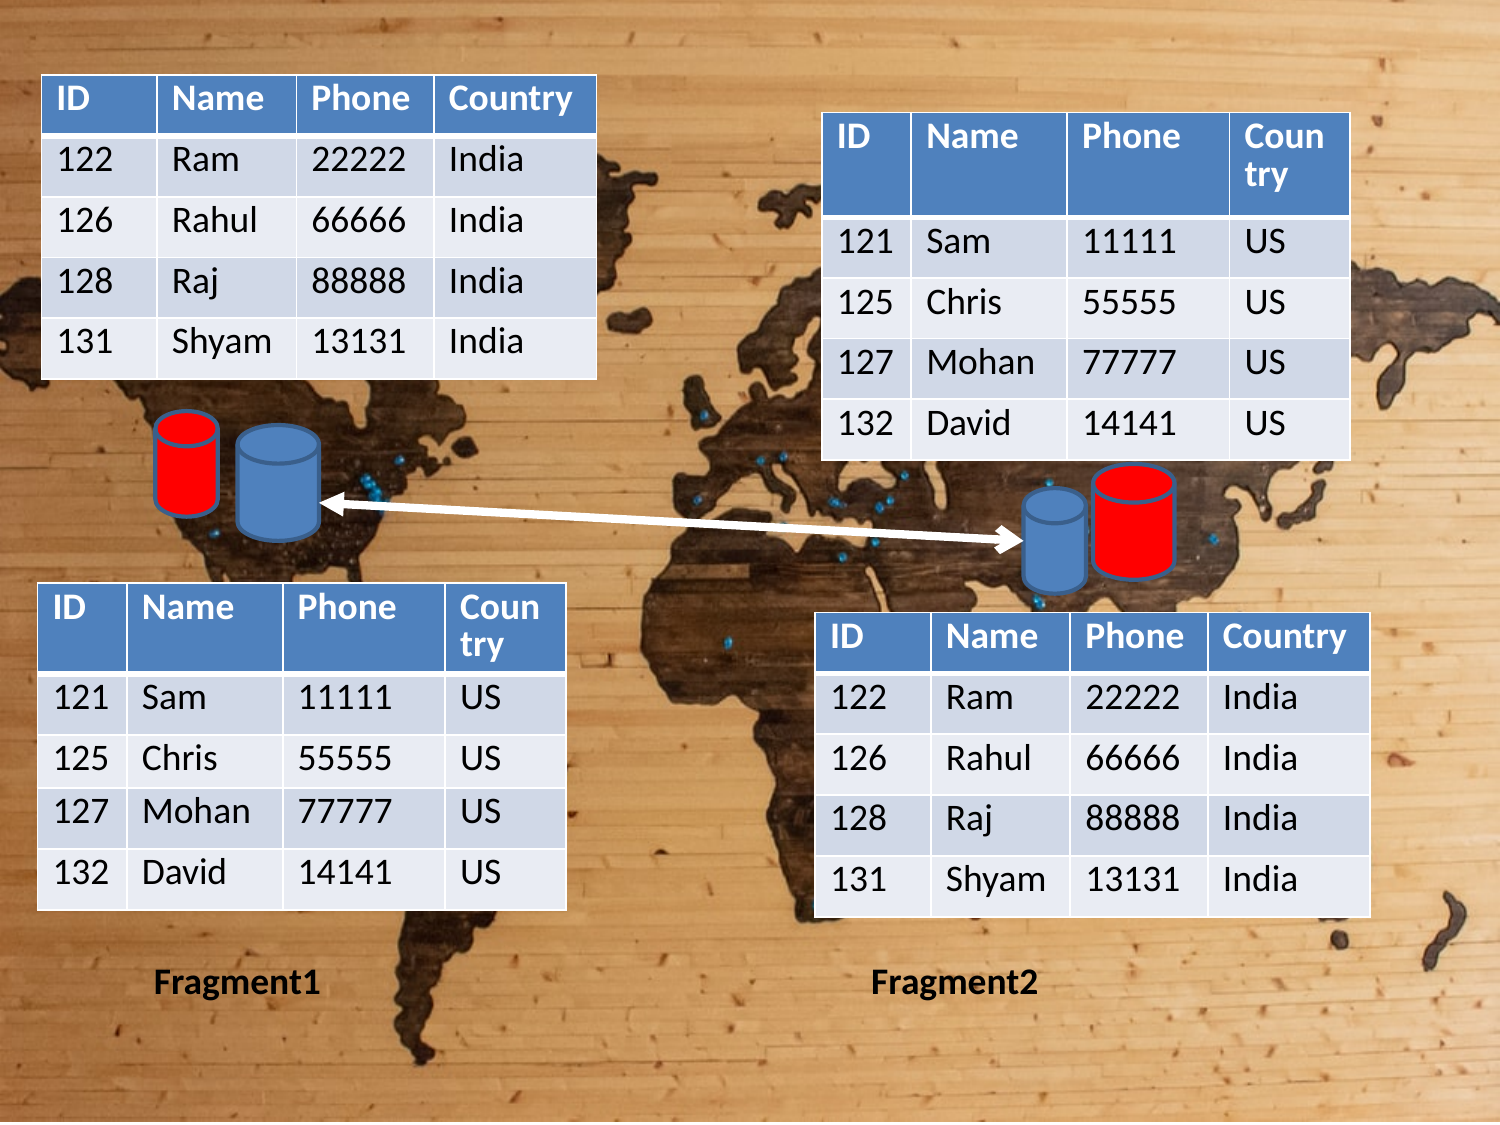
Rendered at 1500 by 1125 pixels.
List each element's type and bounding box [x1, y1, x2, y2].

text_box [318, 502, 1024, 542]
picture [0, 0, 1500, 1122]
